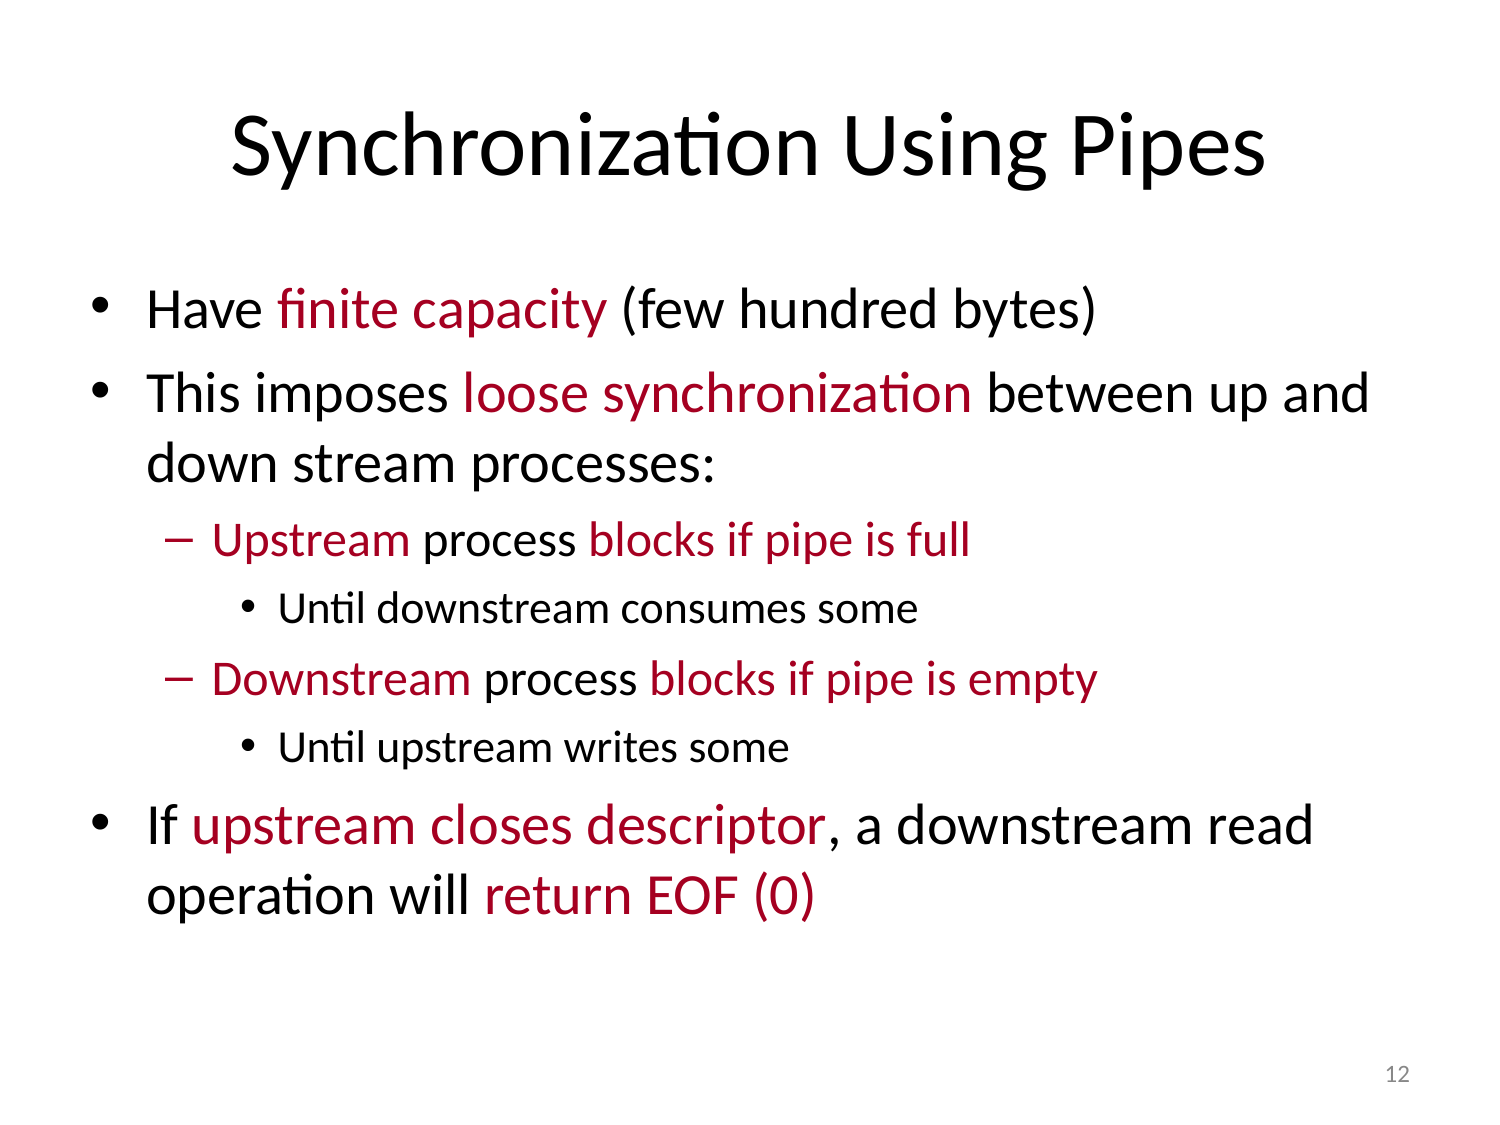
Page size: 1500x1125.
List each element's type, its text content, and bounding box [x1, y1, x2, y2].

title Synchronization Using Pipes [75, 45, 1425, 233]
slide_number ‹#› [1074, 1042, 1425, 1103]
list Have finite capacity (few hundred bytes) This imposes loose synchronization between up and down stream processes: Upstream process blocks if pipe is full Until downstream consumes some Downstream process blocks if pipe is empty Until upstream writes some If upstream closes descriptor, a downstream read operation will return EOF (0) [75, 262, 1425, 1005]
